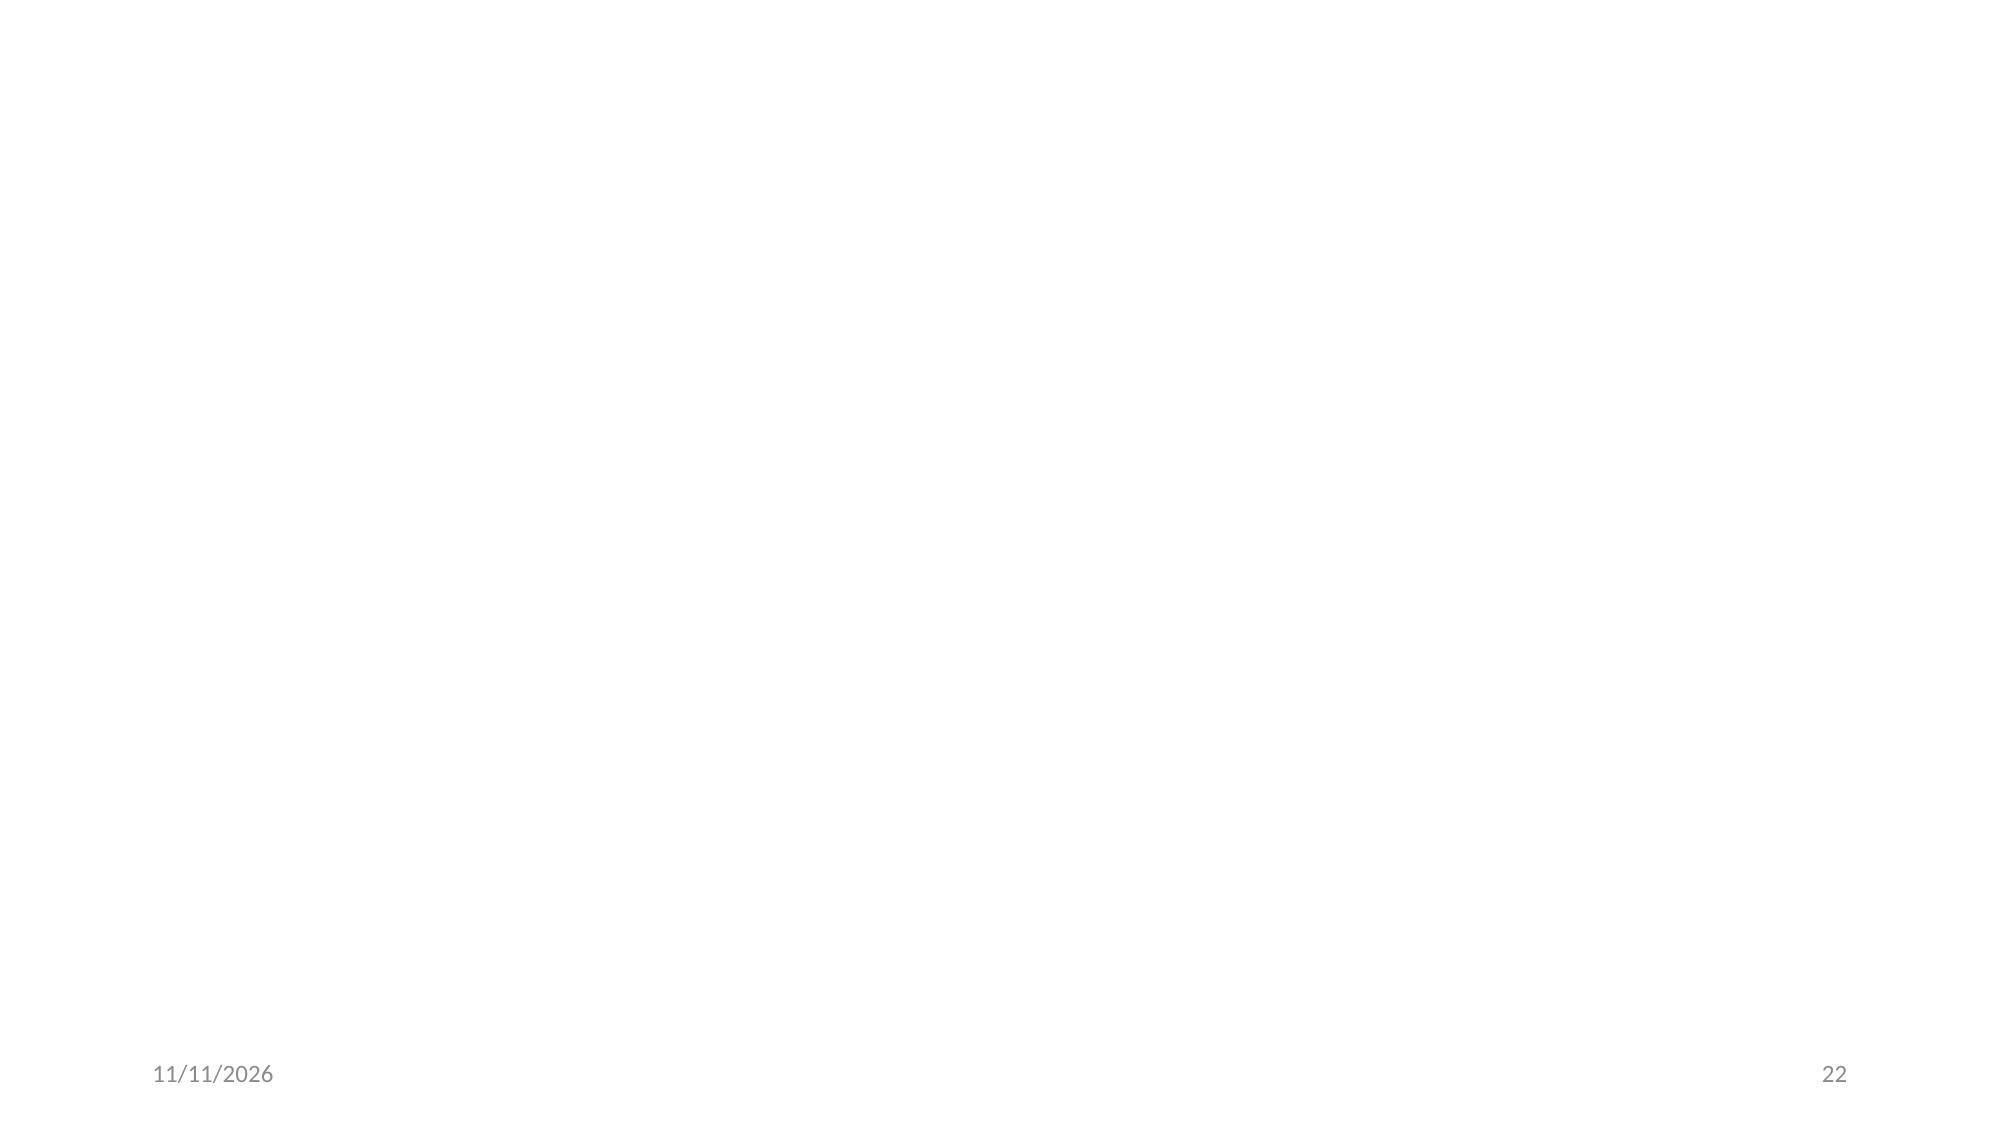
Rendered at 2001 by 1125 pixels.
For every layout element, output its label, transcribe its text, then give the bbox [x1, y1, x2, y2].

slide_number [137, 1042, 588, 1103]
slide_number 22 [1412, 1042, 1863, 1103]
